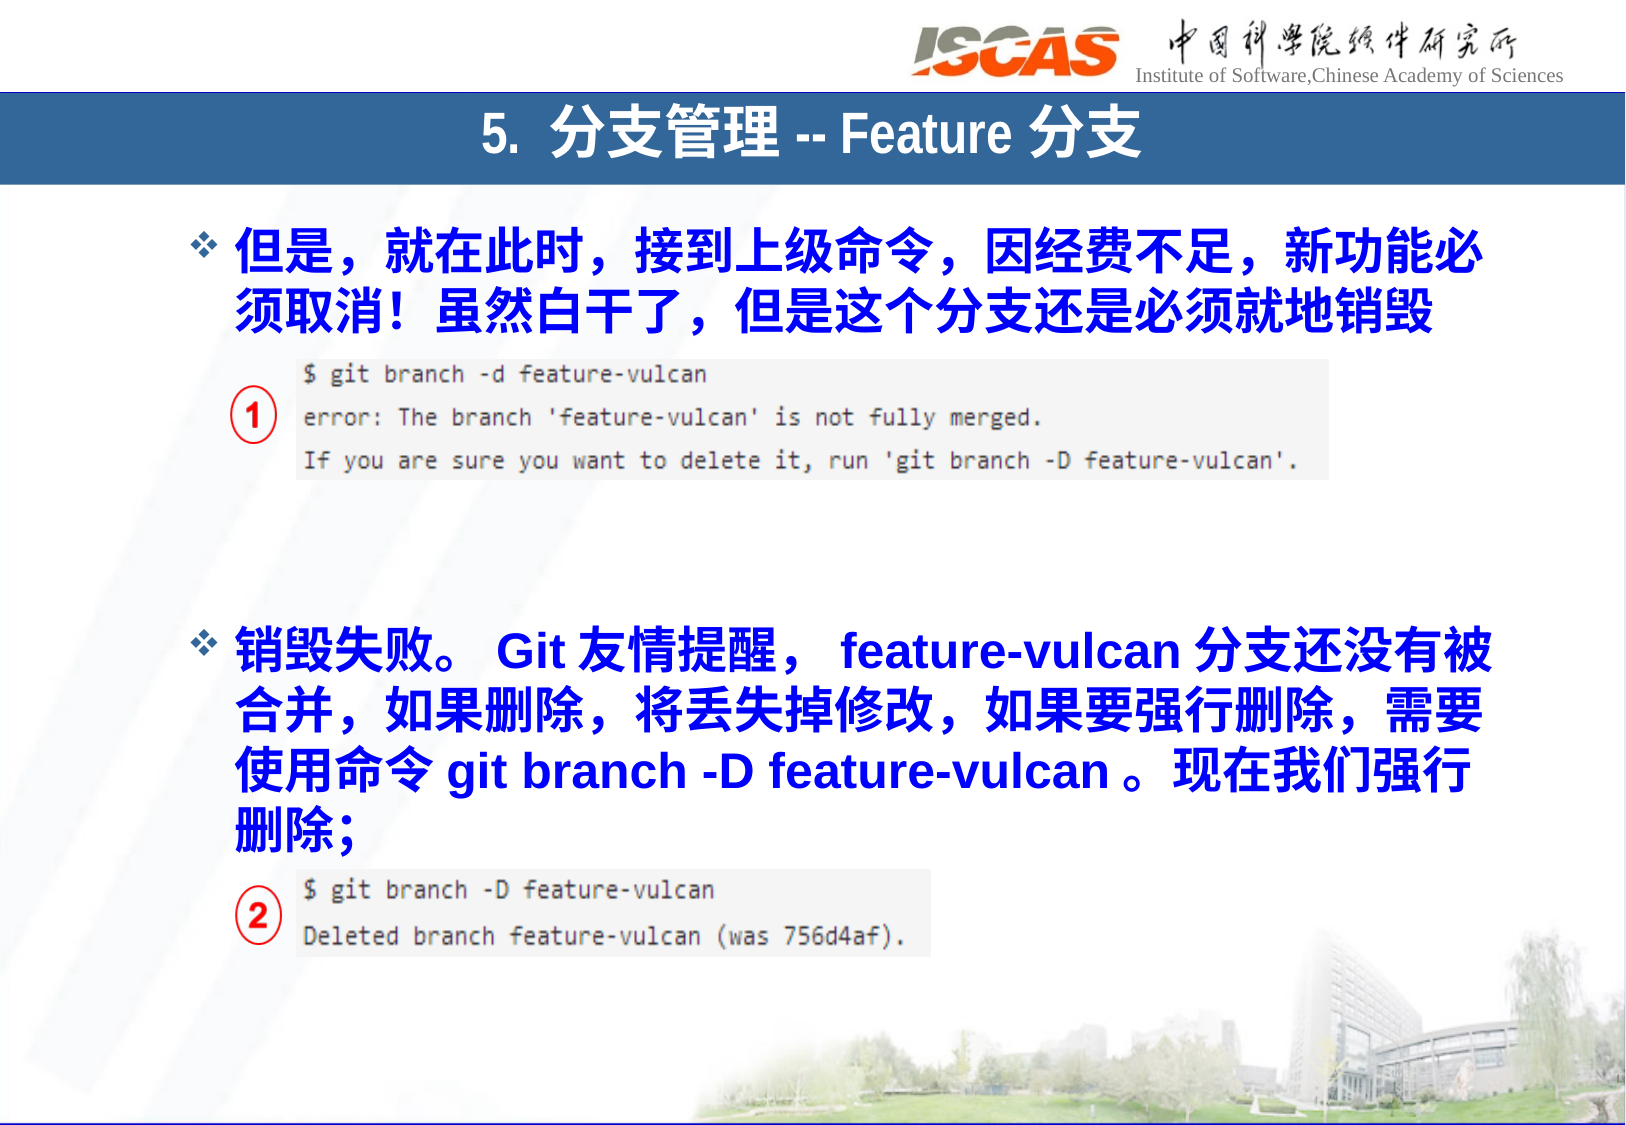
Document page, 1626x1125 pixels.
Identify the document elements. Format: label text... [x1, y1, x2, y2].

picture [1166, 15, 1519, 71]
list 但是，就在此时，接到上级命令，因经费不足，新功能必须取消！虽然白干了，但是这个分支还是必须就地销毁 销毁失败。Git友情提醒，feature-vulcan分支还没有被合并，如果删除，将丢失掉修改，如果要强行删除，需要使用命令git branch -D feature-vulcan。现在我们强行删除； [97, 212, 1511, 1125]
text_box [223, 359, 1329, 480]
text_box 5. 分支管理-- Feature分支 [0, 93, 1625, 185]
picture [907, 18, 1132, 87]
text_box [227, 869, 931, 957]
picture [0, 92, 1626, 1125]
